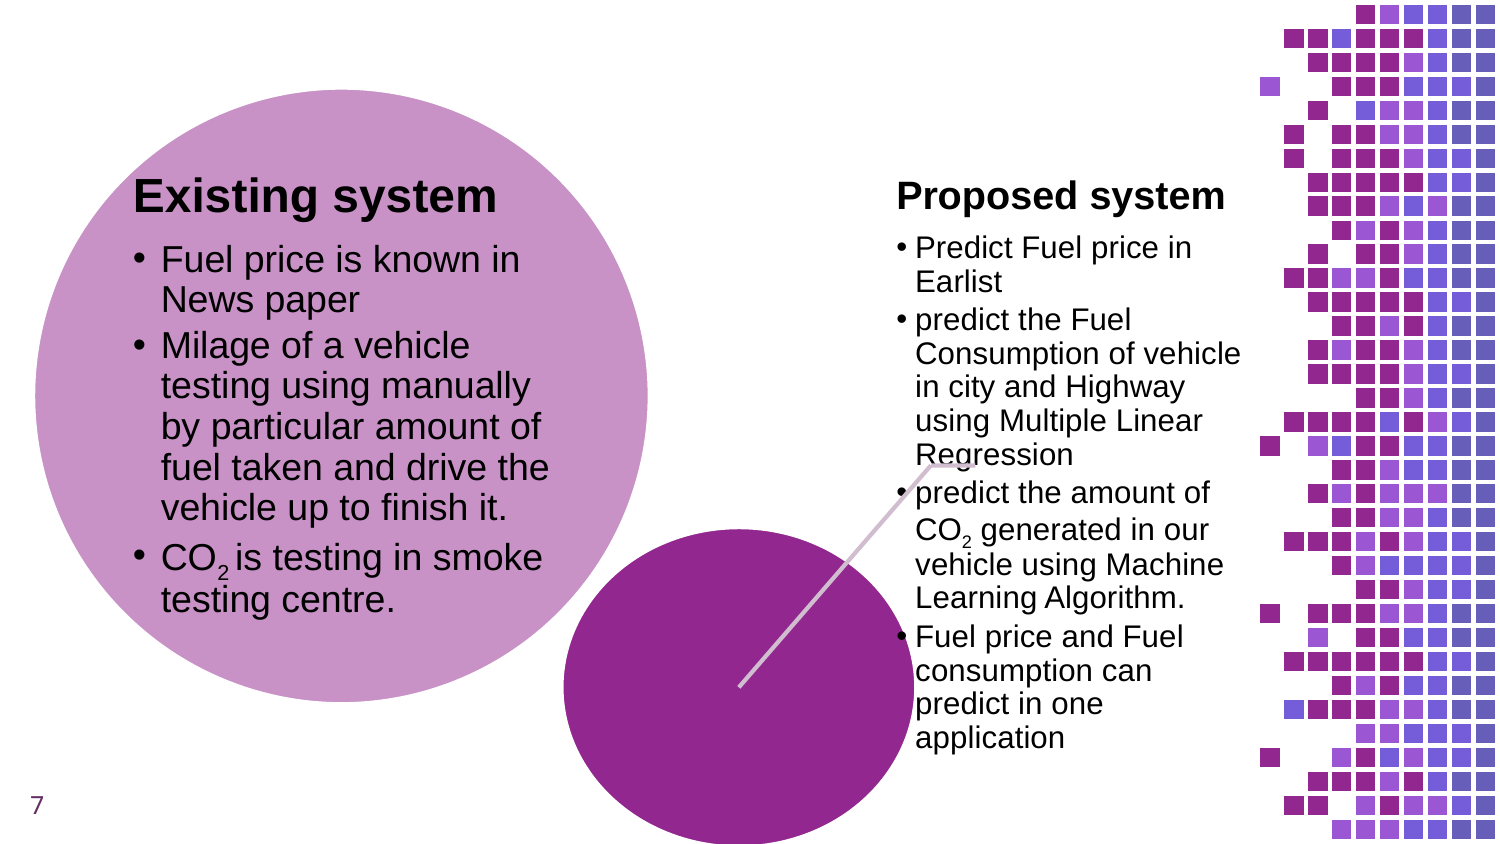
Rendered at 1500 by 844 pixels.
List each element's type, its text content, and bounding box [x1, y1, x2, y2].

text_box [611, 211, 1204, 807]
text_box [32, 76, 650, 716]
slide_number 7 [15, 774, 105, 839]
